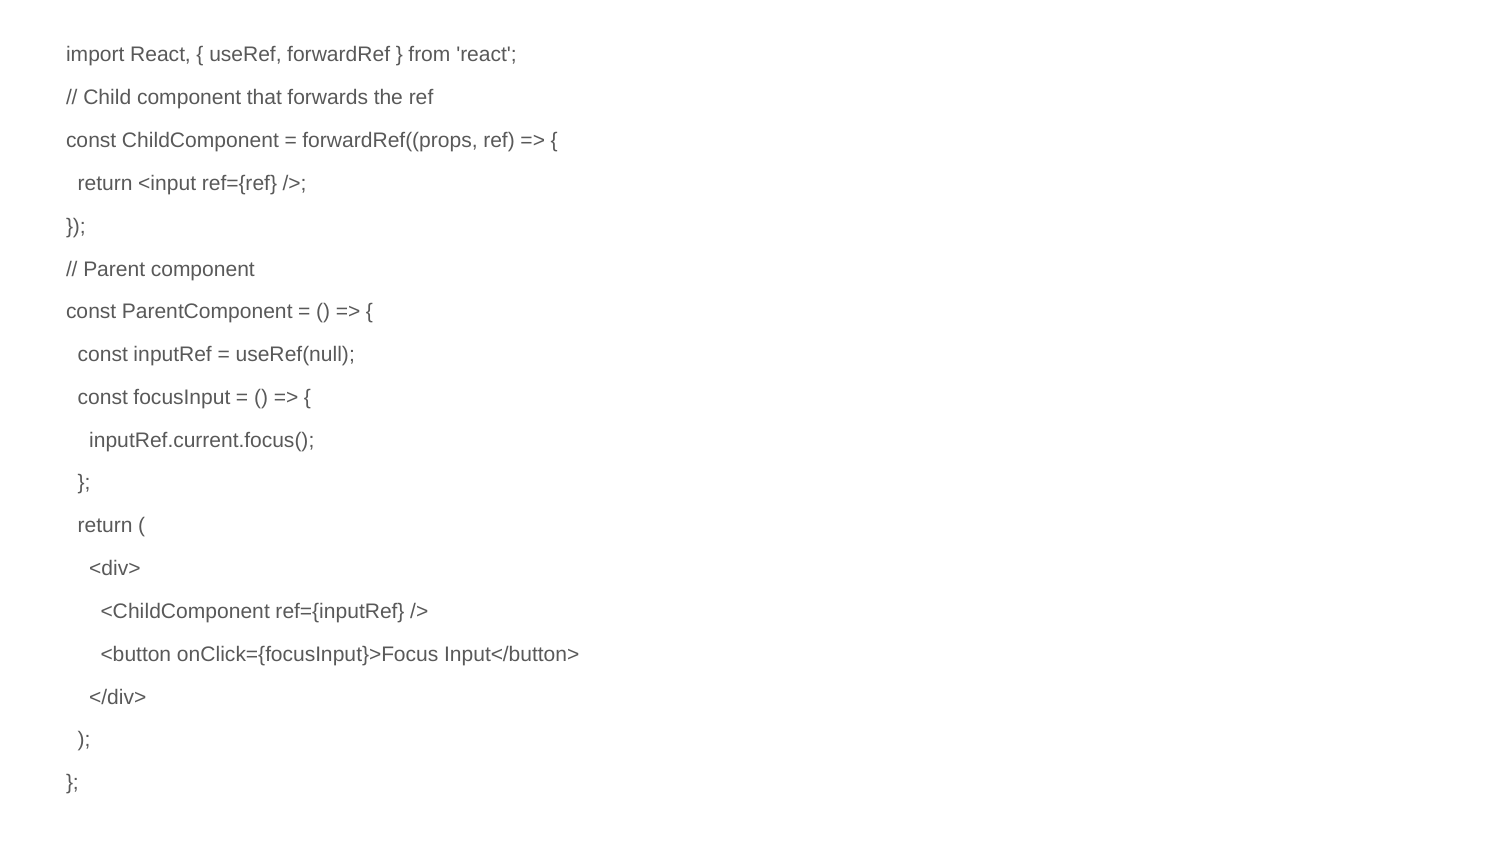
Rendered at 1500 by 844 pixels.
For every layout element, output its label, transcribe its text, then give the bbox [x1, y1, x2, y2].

list import React, { useRef, forwardRef } from 'react'; // Child component that forwards the ref const ChildComponent = forwardRef((props, ref) => { return <input ref={ref} />; }); // Parent component const ParentComponent = () => { const inputRef = useRef(null); const focusInput = () => { inputRef.current.focus(); }; return ( <div> <ChildComponent ref={inputRef} /> <button onClick={focusInput}>Focus Input</button> </div> ); }; [51, 22, 1449, 817]
